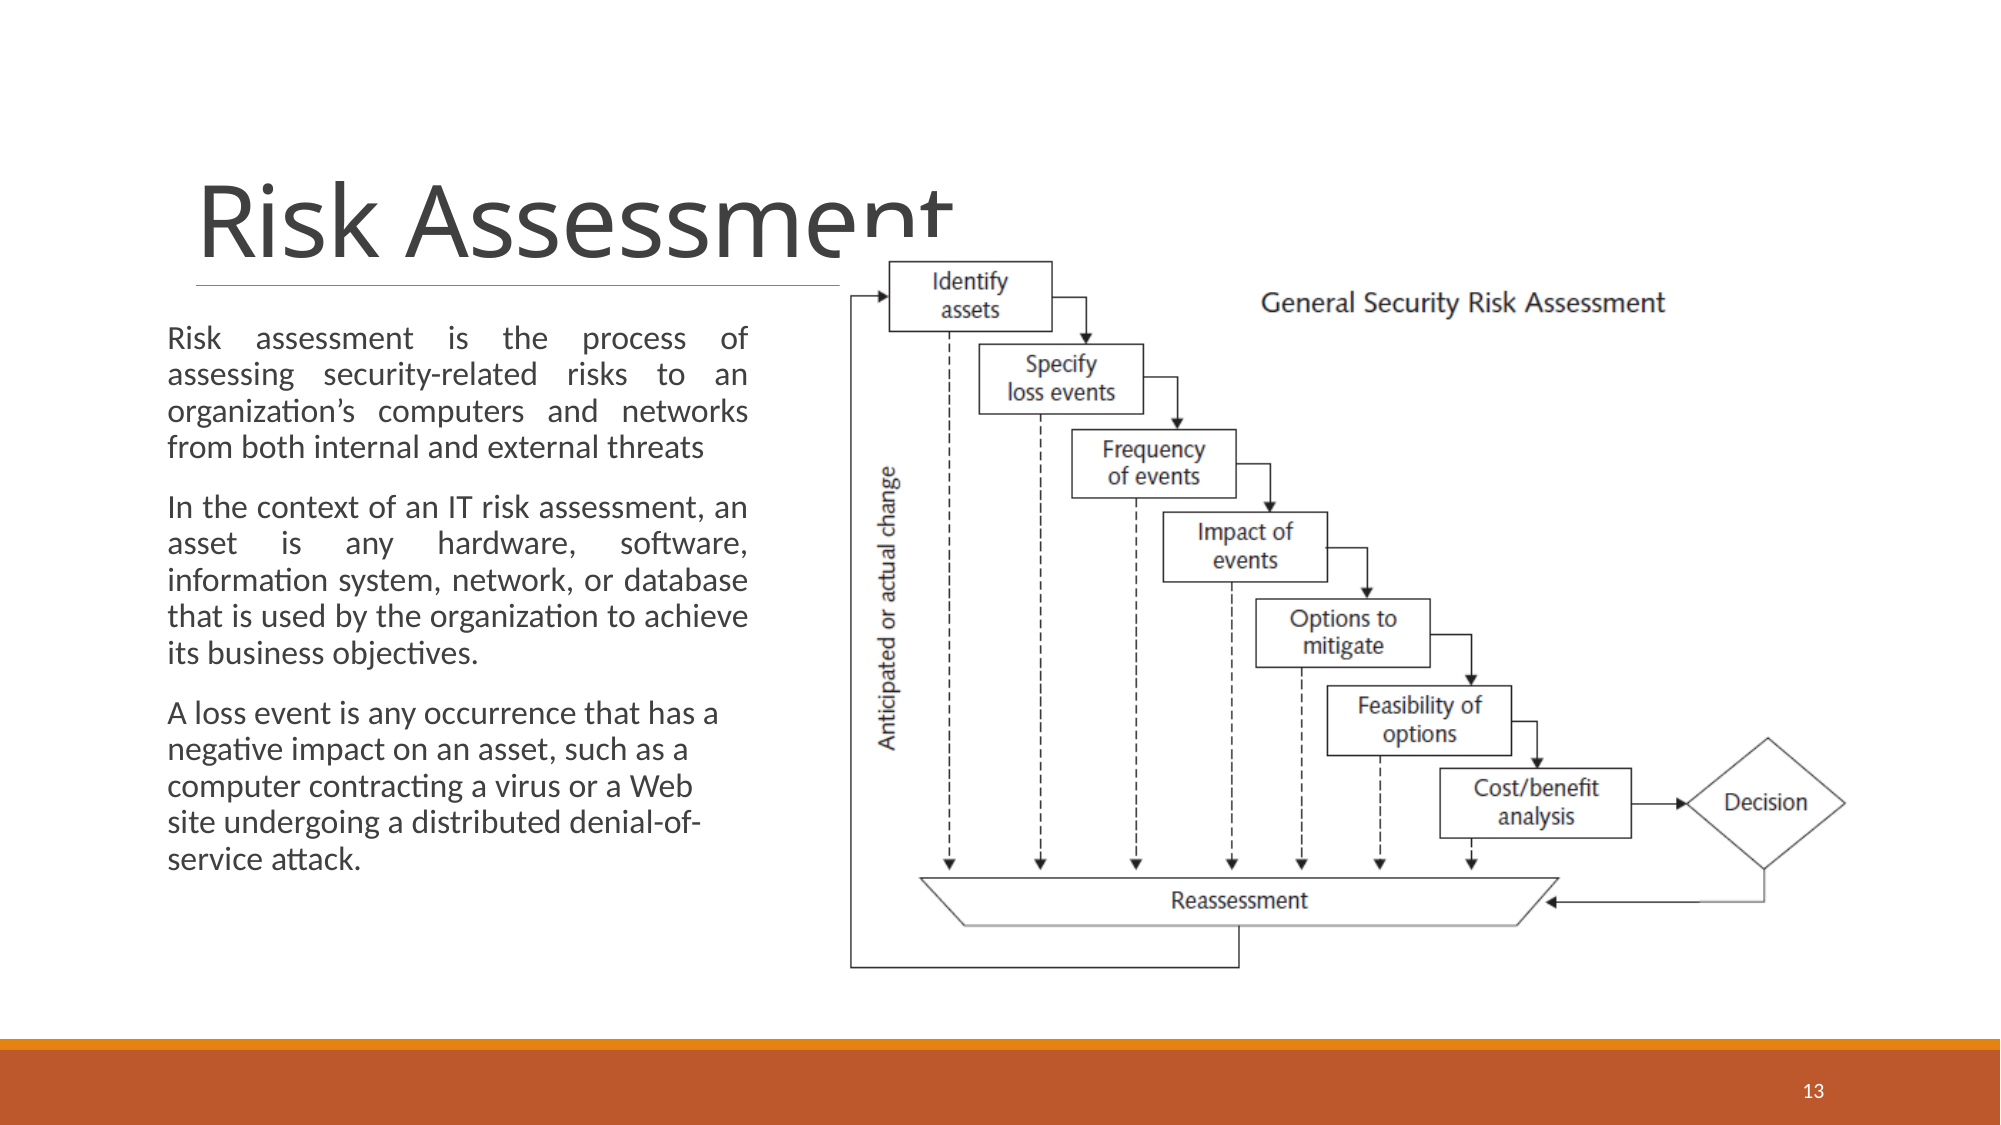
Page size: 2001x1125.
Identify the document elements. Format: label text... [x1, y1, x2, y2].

picture [838, 237, 1938, 996]
slide_number 13 [1624, 1059, 1840, 1120]
list Risk assessment is the process of assessing security-related risks to an organization’s computers and networks from both internal and external threats In the context of an IT risk assessment, an asset is any hardware, software, information system, network, or database that is used by the organization to achieve its business objectives. A loss event is any occurrence that has a negative impact on an asset, such as a computer contracting a virus or a Web site undergoing a distributed denial-of-service attack. [153, 312, 749, 886]
title Risk Assessment [180, 47, 1830, 285]
